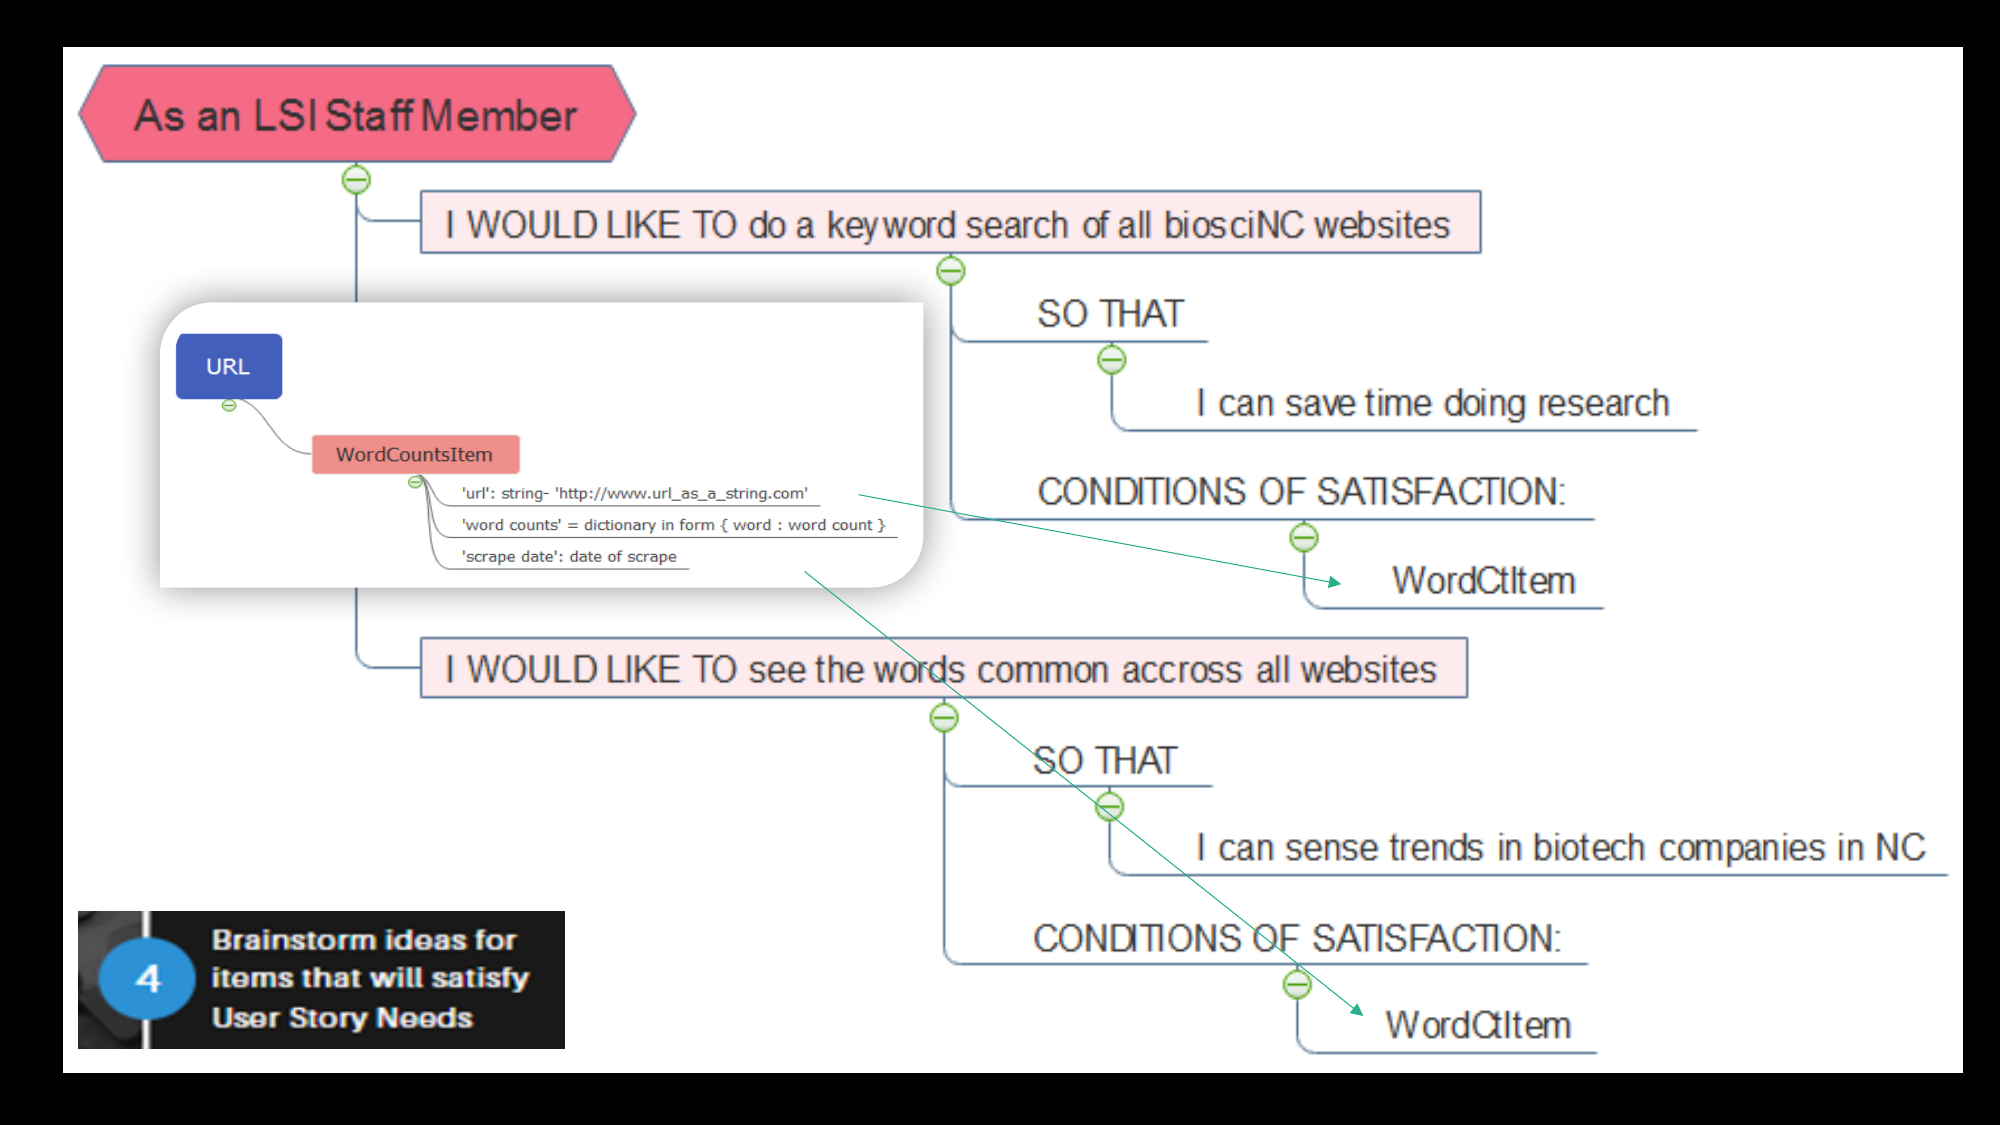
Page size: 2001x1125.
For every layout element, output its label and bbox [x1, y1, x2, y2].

text_box [858, 494, 1342, 571]
text_box [804, 571, 1364, 1016]
picture [62, 47, 1963, 1073]
